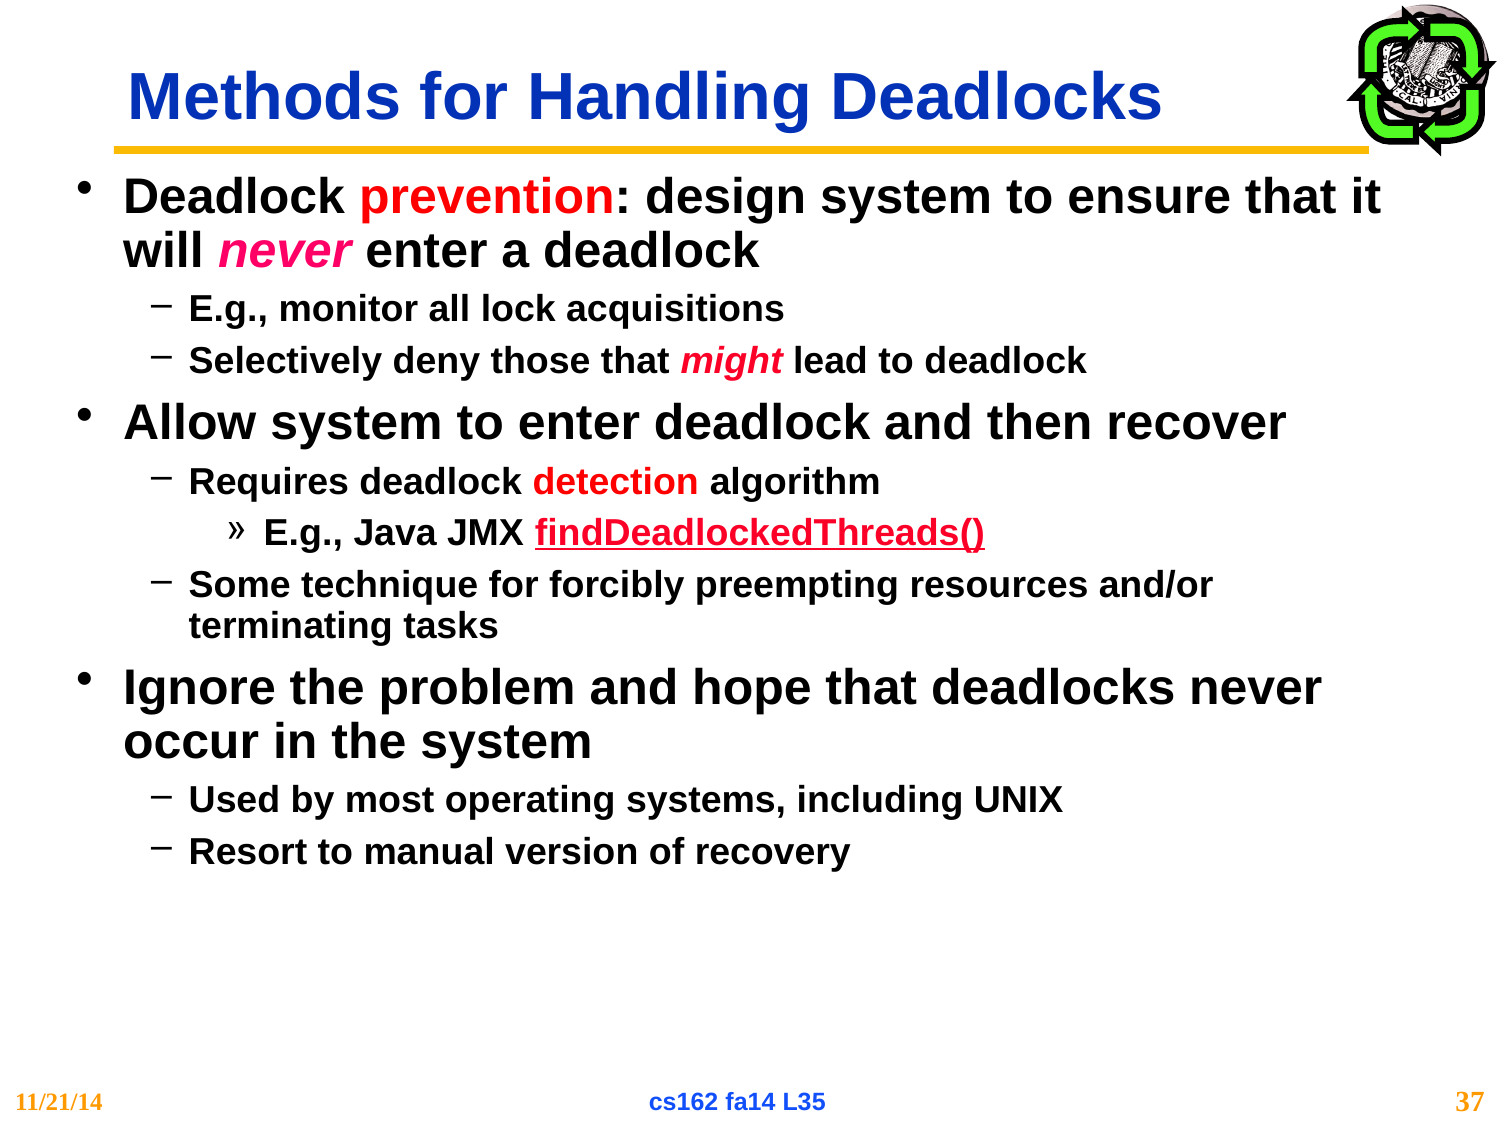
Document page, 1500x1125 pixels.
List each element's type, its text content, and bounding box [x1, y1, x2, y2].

title Methods for Handling Deadlocks [112, 37, 1375, 159]
list Deadlock prevention: design system to ensure that it will never enter a deadlock E.g., monitor all lock acquisitions Selectively deny those that might lead to deadlock Allow system to enter deadlock and then recover Requires deadlock detection algorithm E.g., Java JMX findDeadlockedThreads() Some technique for forcibly preempting resources and/or terminating tasks Ignore the problem and hope that deadlocks never occur in the system Used by most operating systems, including UNIX Resort to manual version of recovery [61, 162, 1412, 1025]
slide_number 37 [1412, 1074, 1500, 1125]
picture [1350, 0, 1500, 127]
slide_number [0, 1074, 251, 1125]
footer cs162 fa14 L35 [499, 1074, 976, 1125]
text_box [1353, 12, 1490, 150]
